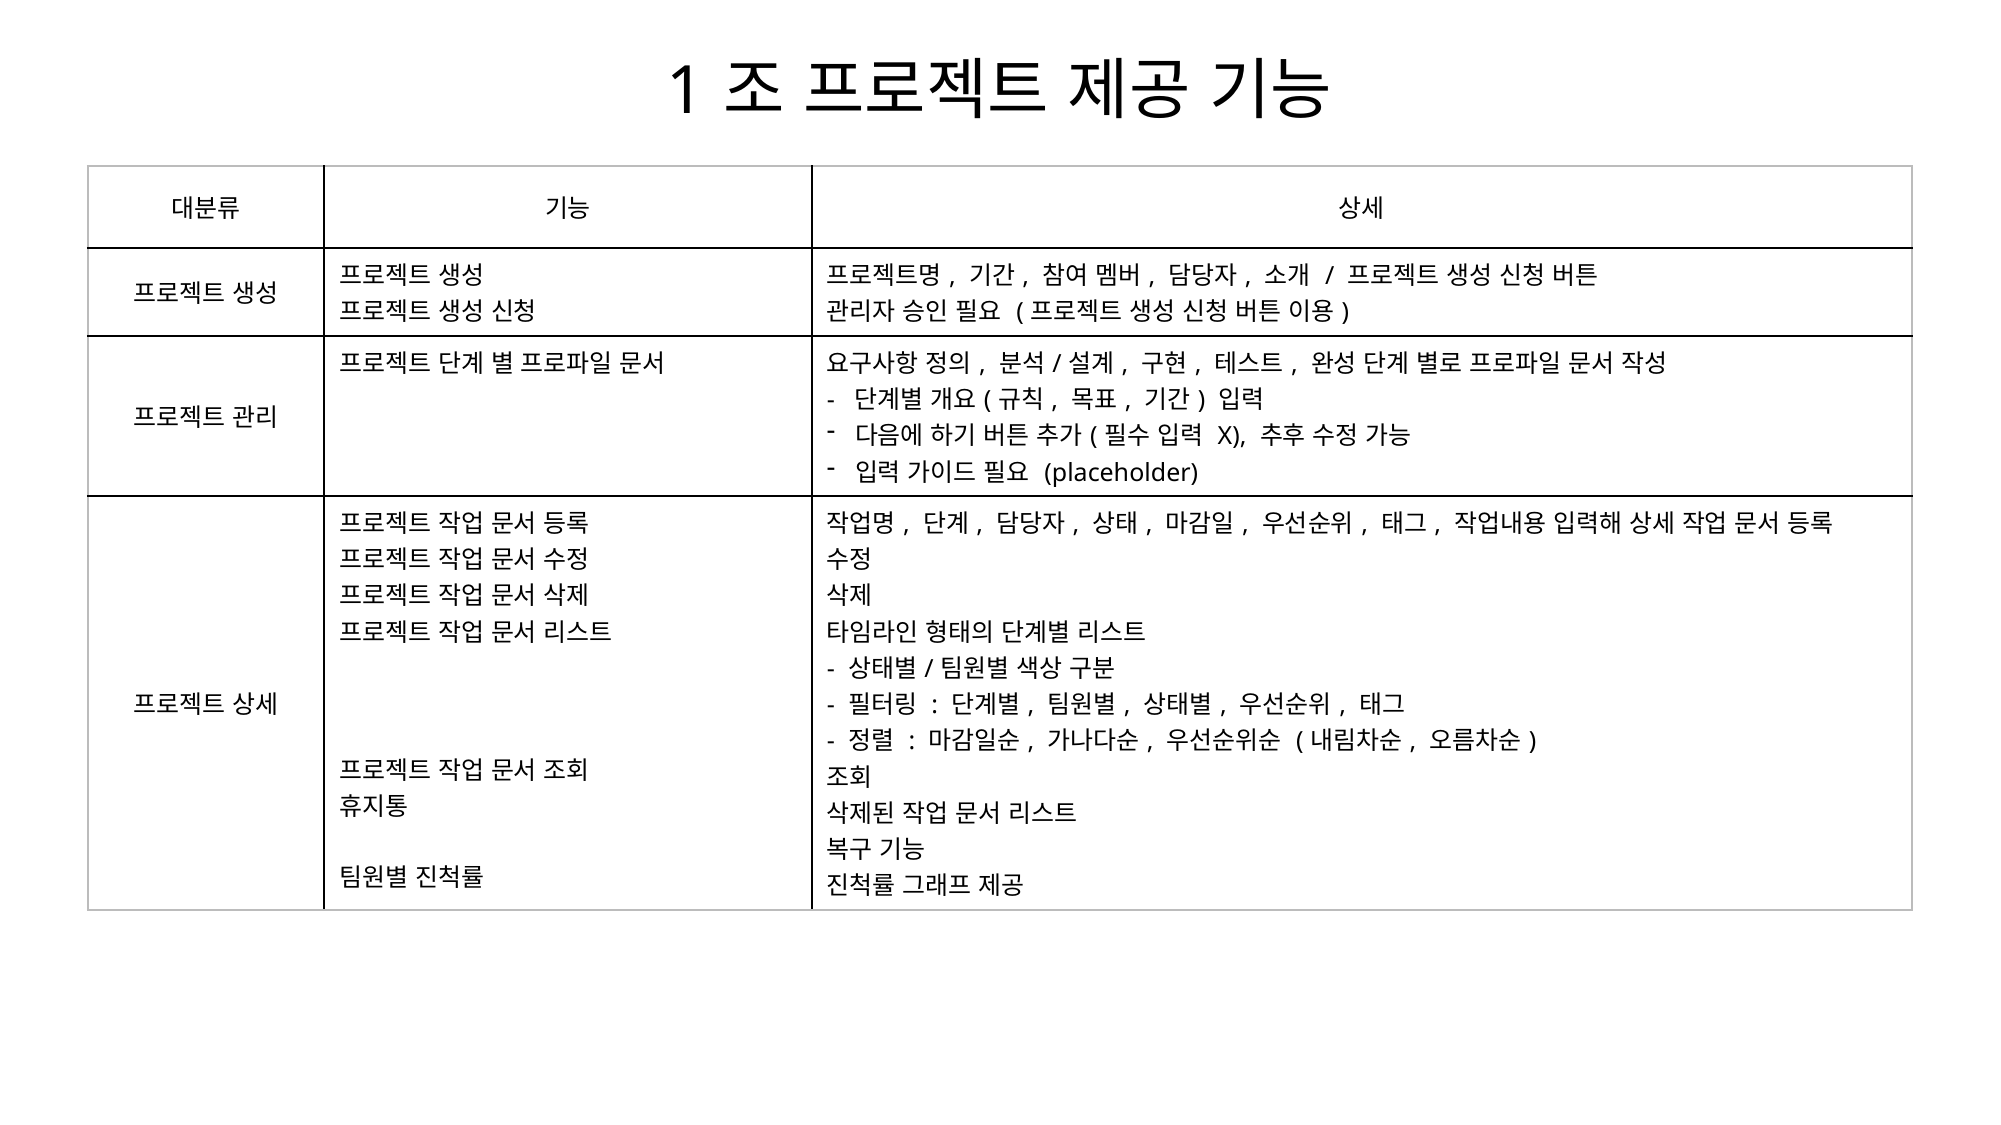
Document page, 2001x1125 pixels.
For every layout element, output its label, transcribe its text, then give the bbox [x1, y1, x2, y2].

table_cell 프로젝트명, 기간, 참여 멤버, 담당자, 소개 / 프로젝트 생성 신청 버튼 관리자 승인 필요 (프로젝트 생성 신청 버튼 이용) [813, 249, 1911, 335]
table_cell 프로젝트 관리 [89, 337, 323, 495]
table_cell 작업명, 단계, 담당자, 상태, 마감일, 우선순위, 태그, 작업내용 입력해 상세 작업 문서 등록 수정 삭제 타임라인 형태의 단계별 리스트 - 상태별/팀원별 색상 구분 - 필터링 : 단계별, 팀원별, 상태별, 우선순위, 태그 - 정렬 : 마감일순, 가나다순, 우선순위순 (내림차순, 오름차순) 조회 삭제된 작업 문서 리스트 복구 기능 진척률 그래프 제공 [813, 497, 1911, 909]
table_cell 프로젝트 단계 별 프로파일 문서 [325, 337, 811, 495]
table_cell 프로젝트 작업 문서 등록 프로젝트 작업 문서 수정 프로젝트 작업 문서 삭제 프로젝트 작업 문서 리스트 프로젝트 작업 문서 조회 휴지통 팀원별 진척률 [325, 497, 811, 909]
table_header 대분류 [89, 167, 323, 247]
table_cell 프로젝트 생성 [89, 249, 323, 335]
table_header 기능 [325, 167, 811, 247]
table_cell 프로젝트 상세 [89, 497, 323, 909]
table_cell 요구사항 정의, 분석/설계, 구현, 테스트, 완성 단계 별로 프로파일 문서 작성 - 단계별 개요(규칙, 목표, 기간) 입력 다음에 하기 버튼 추가(필수 입력 X), 추후 수정 가능 입력 가이드 필요 (placeholder) [813, 337, 1911, 495]
table_cell 프로젝트 생성 프로젝트 생성 신청 [325, 249, 811, 335]
table_header 상세 [813, 167, 1911, 247]
text_box 1조 프로젝트 제공 기능 [137, 30, 1863, 144]
